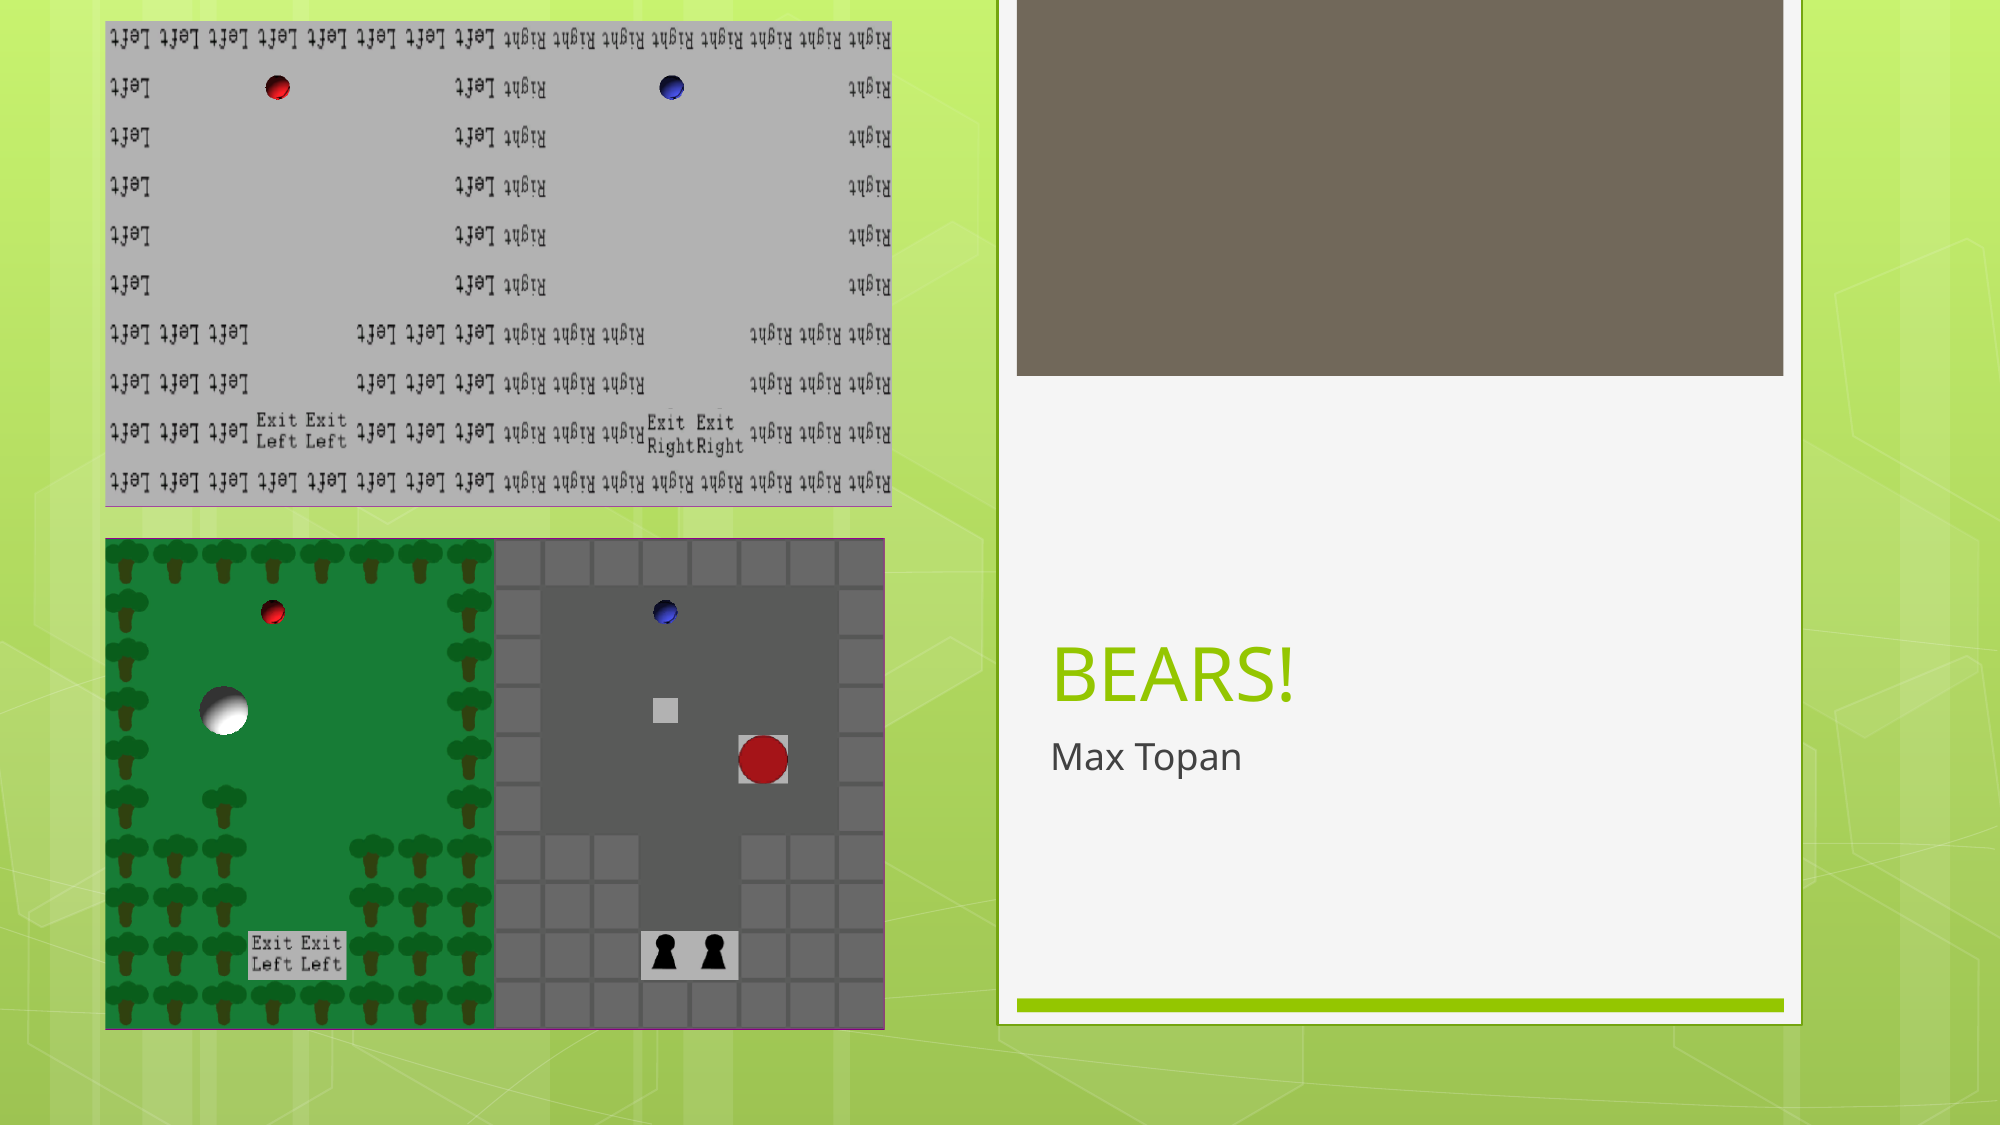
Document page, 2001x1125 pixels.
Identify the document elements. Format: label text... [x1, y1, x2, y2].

subtitle Max Topan [1035, 725, 1760, 933]
title BEARS! [1035, 444, 1760, 724]
picture [105, 21, 893, 507]
picture [105, 538, 885, 1030]
